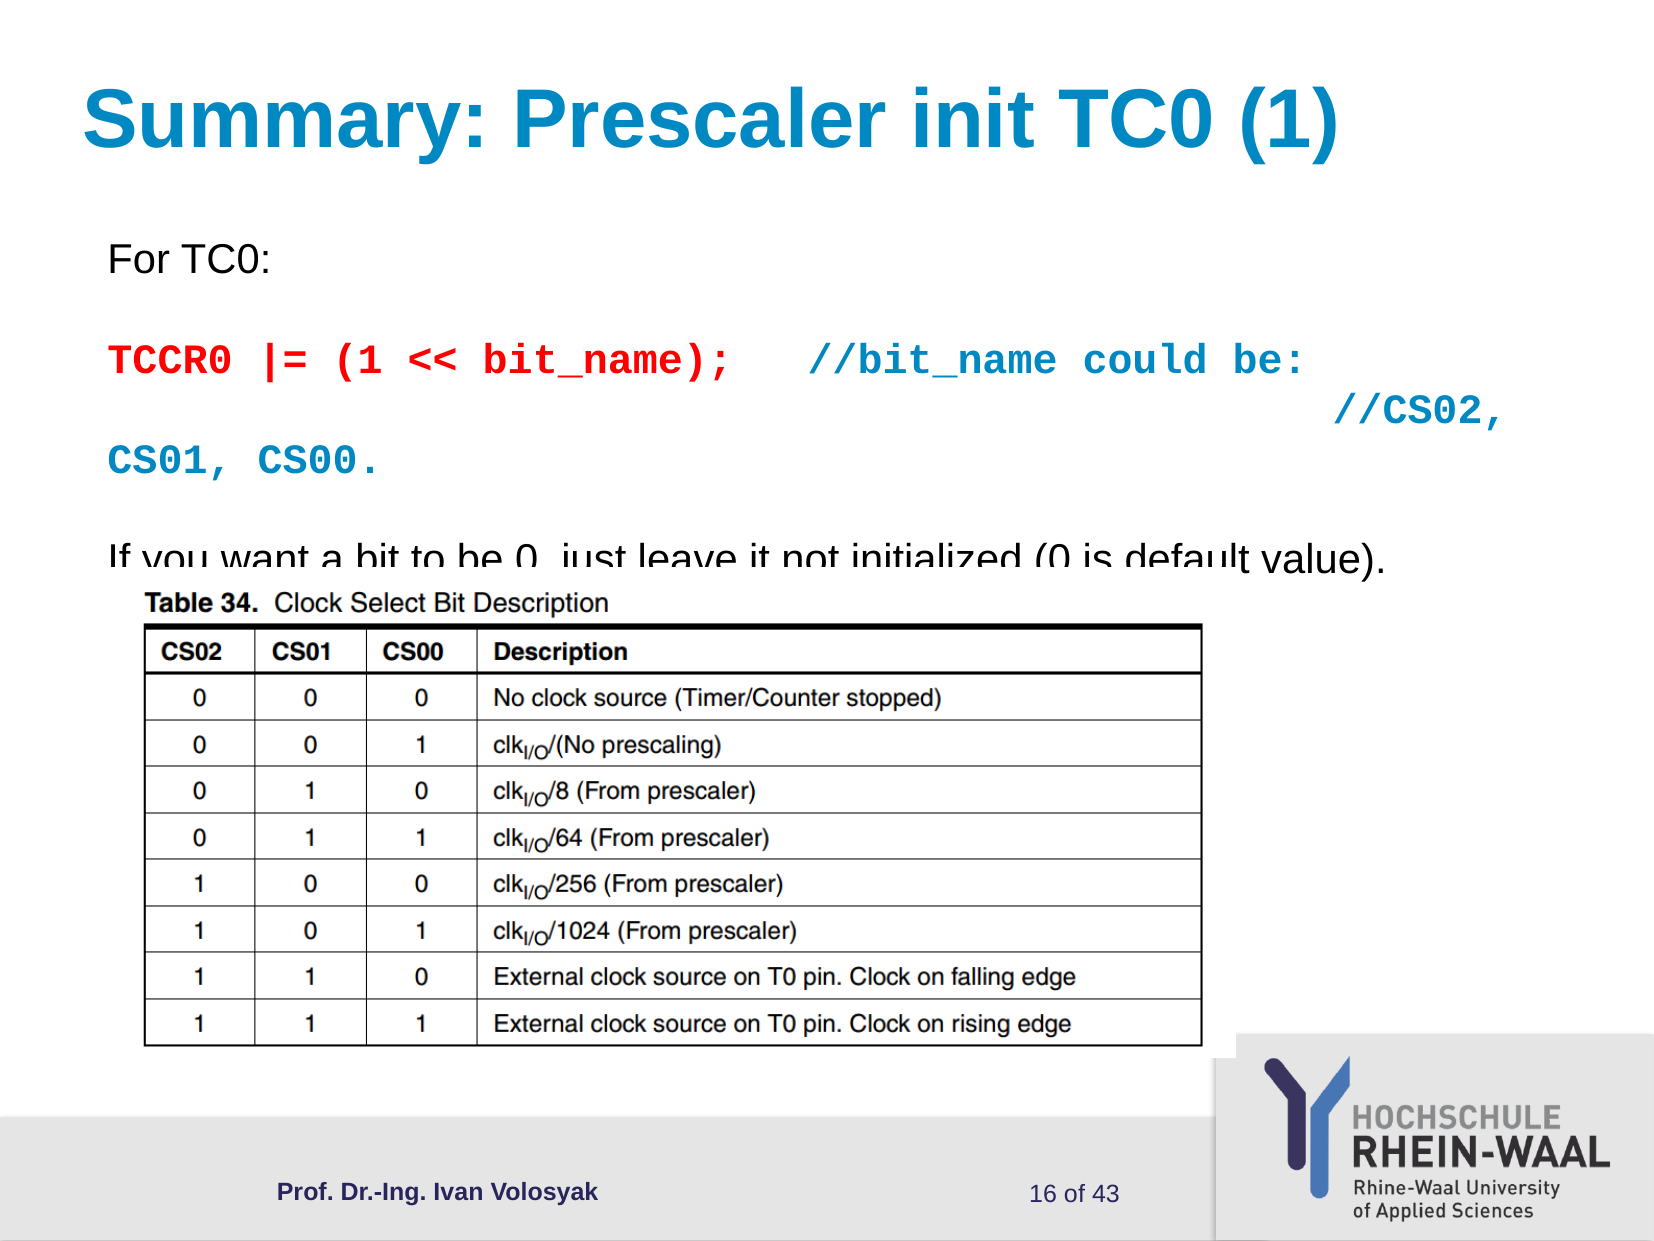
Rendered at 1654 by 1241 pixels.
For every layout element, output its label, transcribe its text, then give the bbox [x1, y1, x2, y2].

text_box For TC0: TCCR0 |= (1 << bit_name); //bit_name could be: //CS02, CS01, CS00. If you want a bit to be 0, just leave it not initialized (0 is default value). [107, 232, 1596, 1083]
title Summary: Prescaler init TC0 (1) [82, 80, 1572, 209]
text_box [82, 207, 1571, 1058]
picture [101, 567, 1236, 1058]
footer Prof. Dr.-Ing. Ivan Volosyak [276, 1147, 990, 1214]
picture [1239, 966, 1633, 1241]
